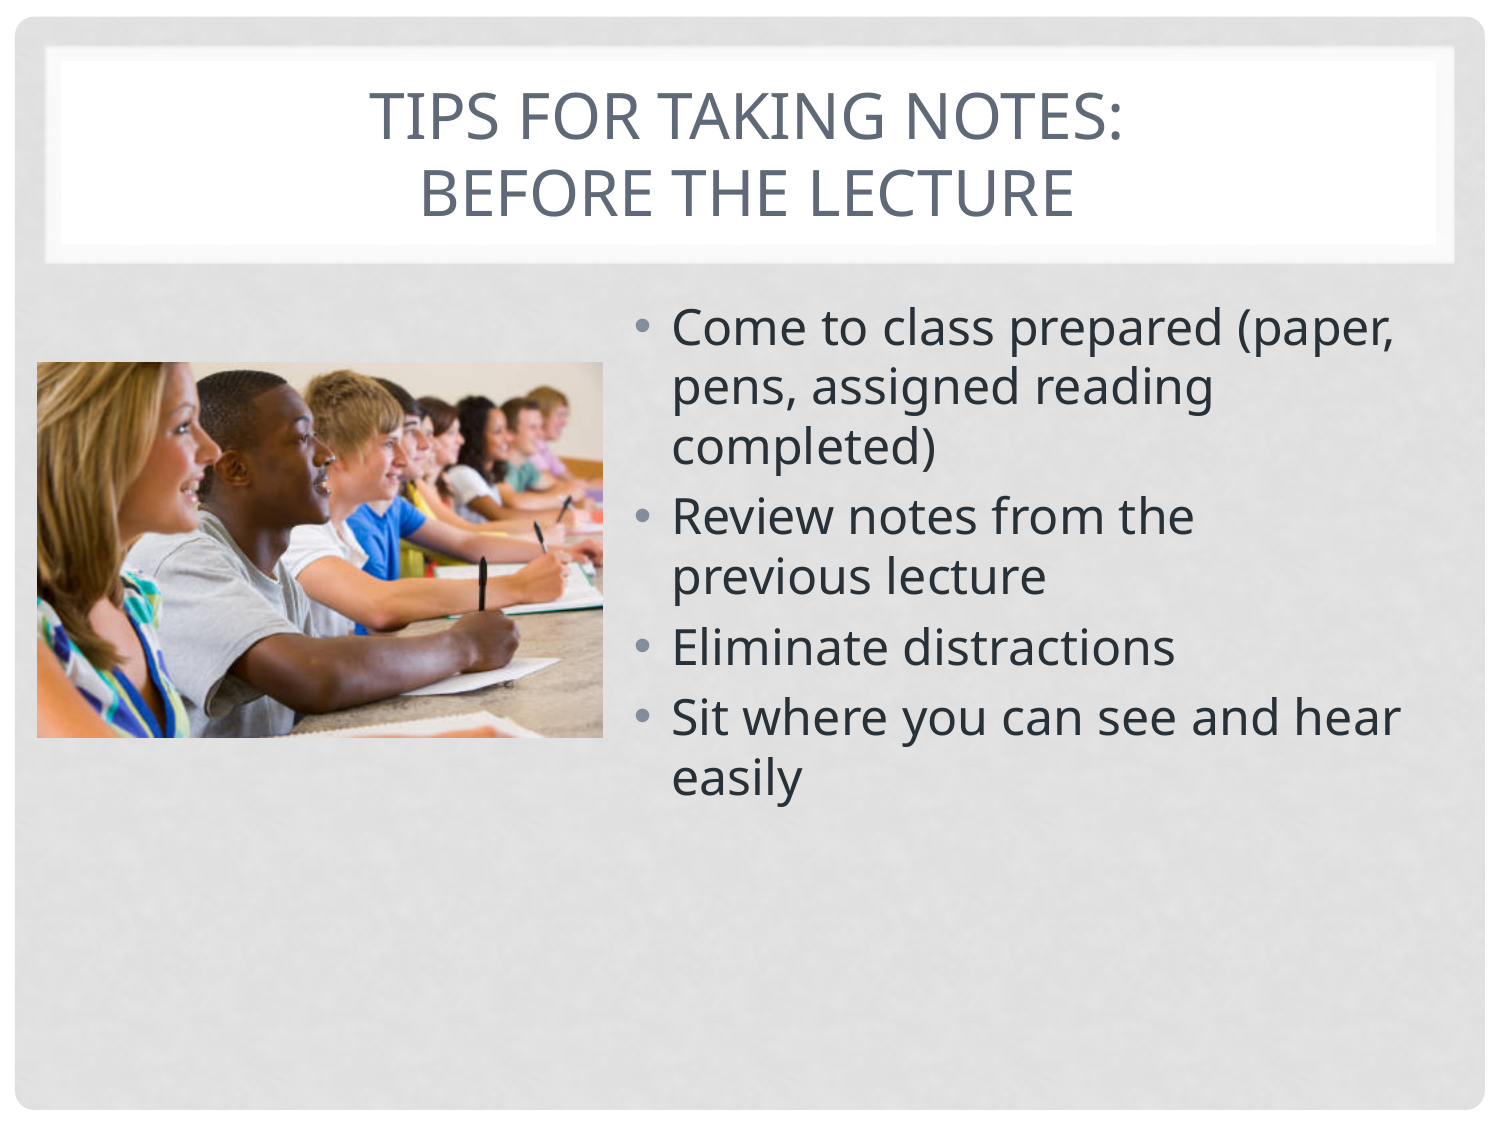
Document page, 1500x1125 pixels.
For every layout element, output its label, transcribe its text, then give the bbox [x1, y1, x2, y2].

title Tips for Taking Notes: Before the Lecture [69, 66, 1425, 238]
picture [37, 362, 603, 738]
list Come to class prepared (paper, pens, assigned reading completed) Review notes from the previous lecture Eliminate distractions Sit where you can see and hear easily [600, 287, 1425, 1005]
